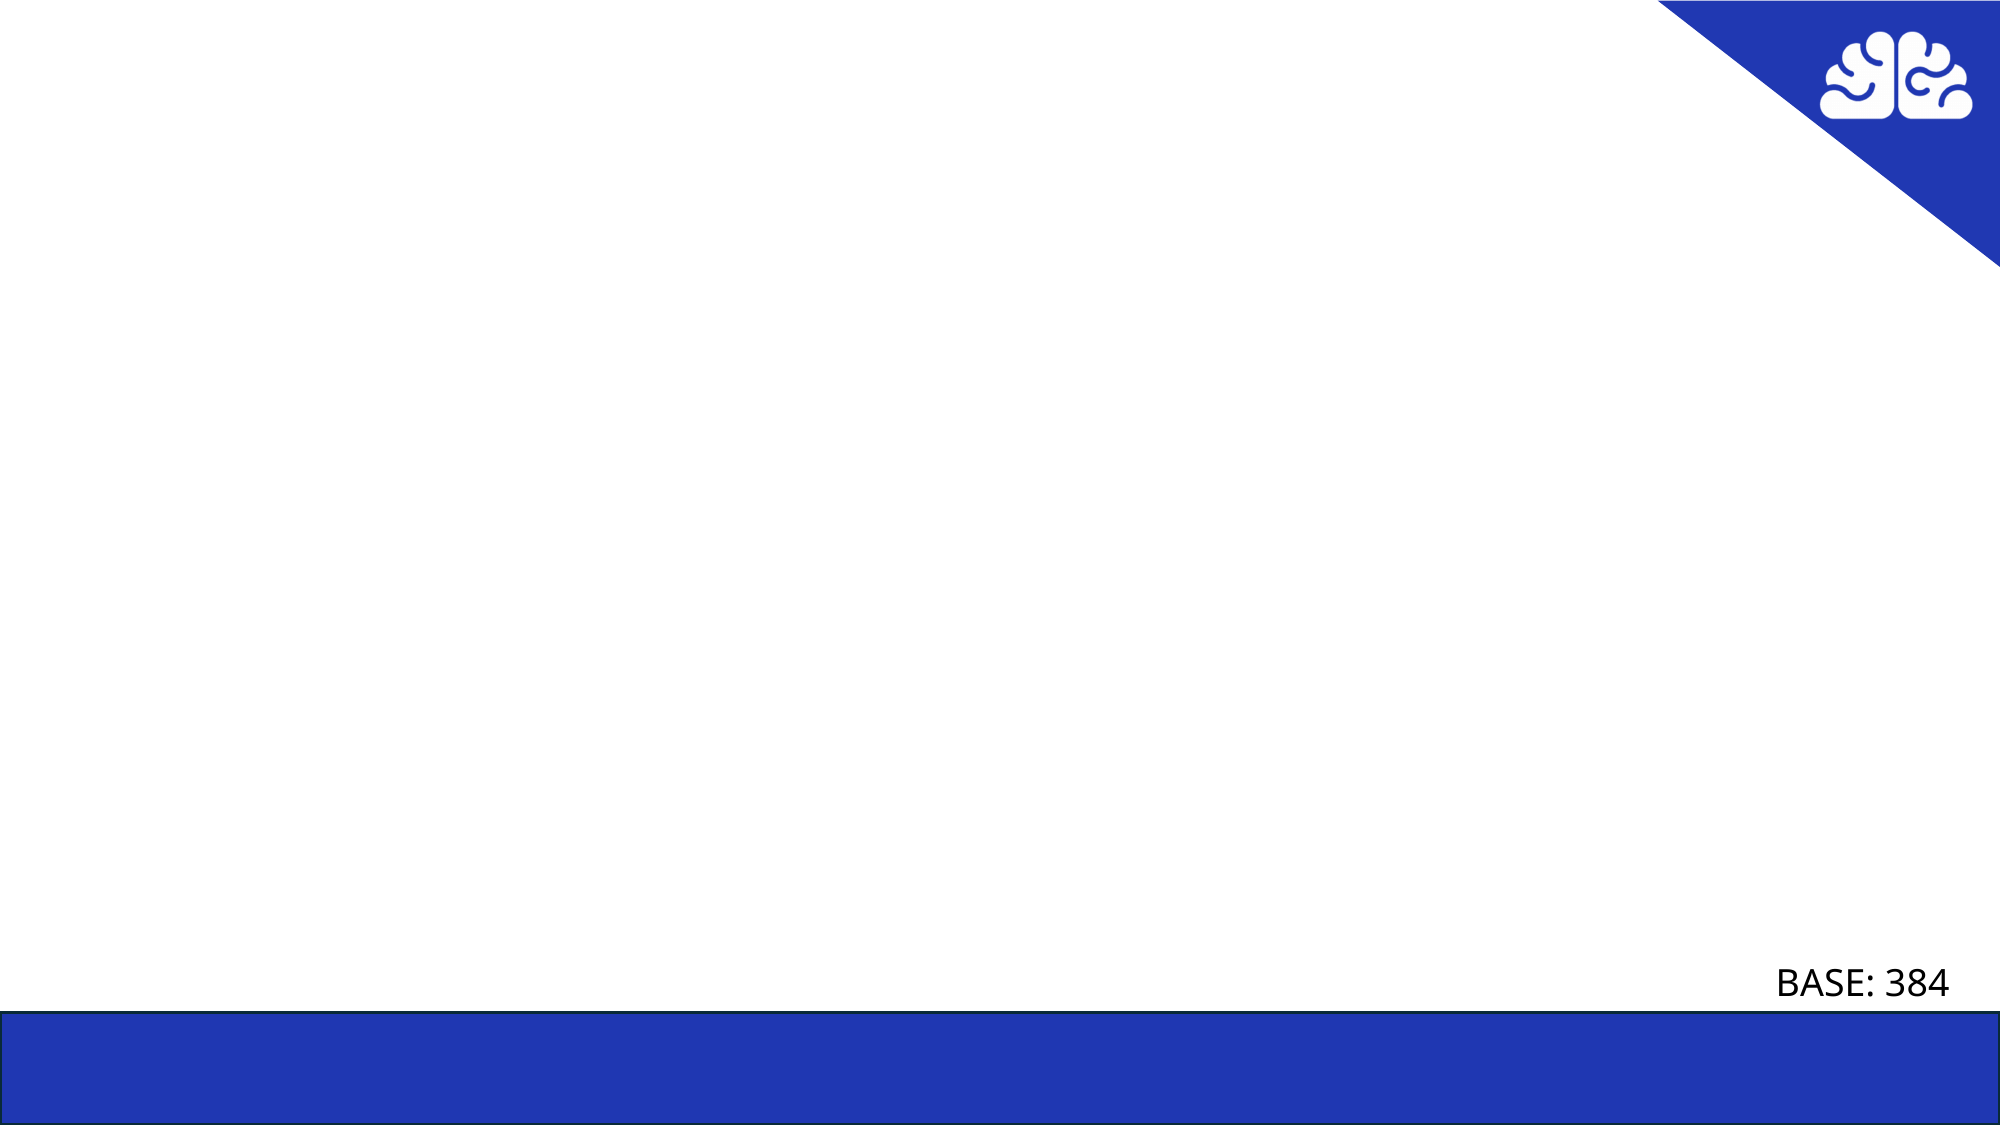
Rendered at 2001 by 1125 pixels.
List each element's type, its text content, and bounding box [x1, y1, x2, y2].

text_box [0, 1011, 2000, 1125]
text_box BASE: 384 [1751, 951, 1974, 1012]
picture [1818, 30, 1974, 122]
text_box [1657, 0, 2000, 267]
